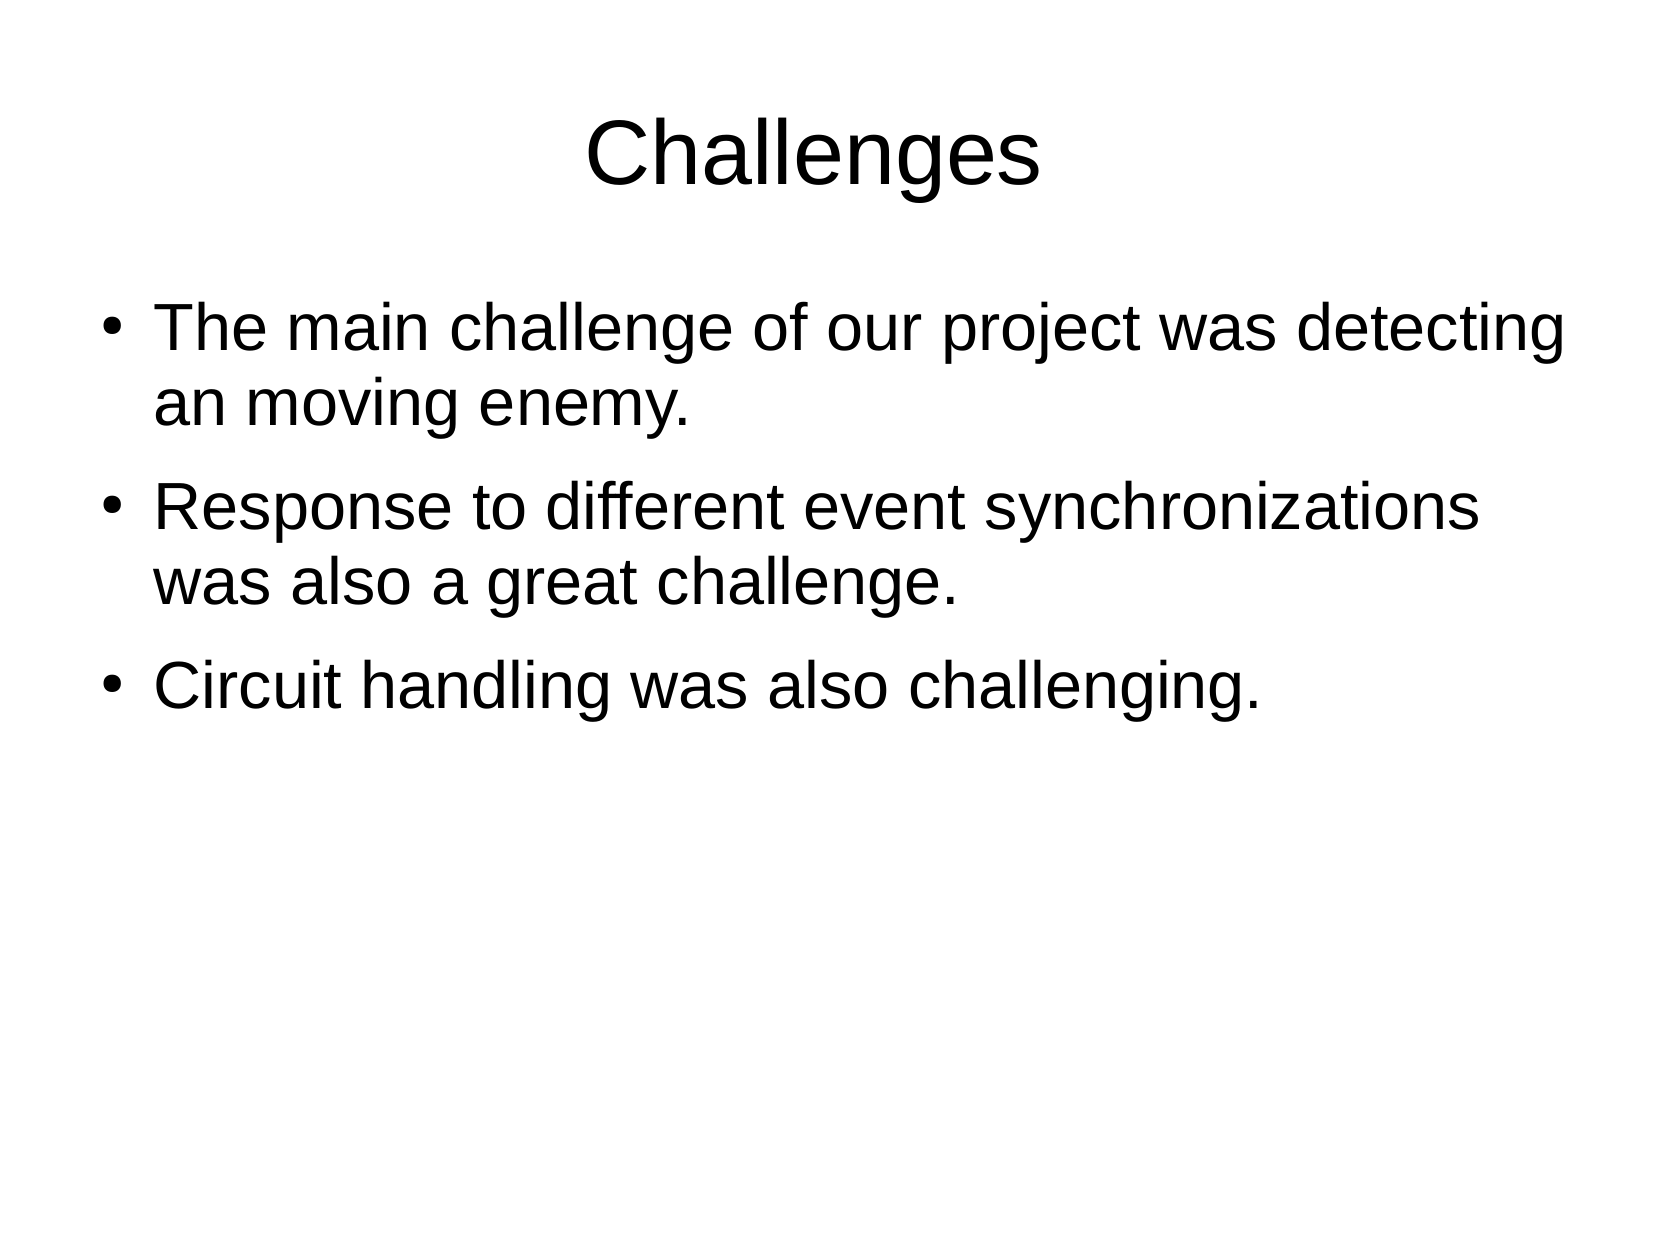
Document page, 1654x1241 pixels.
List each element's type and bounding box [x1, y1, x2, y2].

title [82, 49, 1571, 257]
list [82, 290, 1571, 1010]
